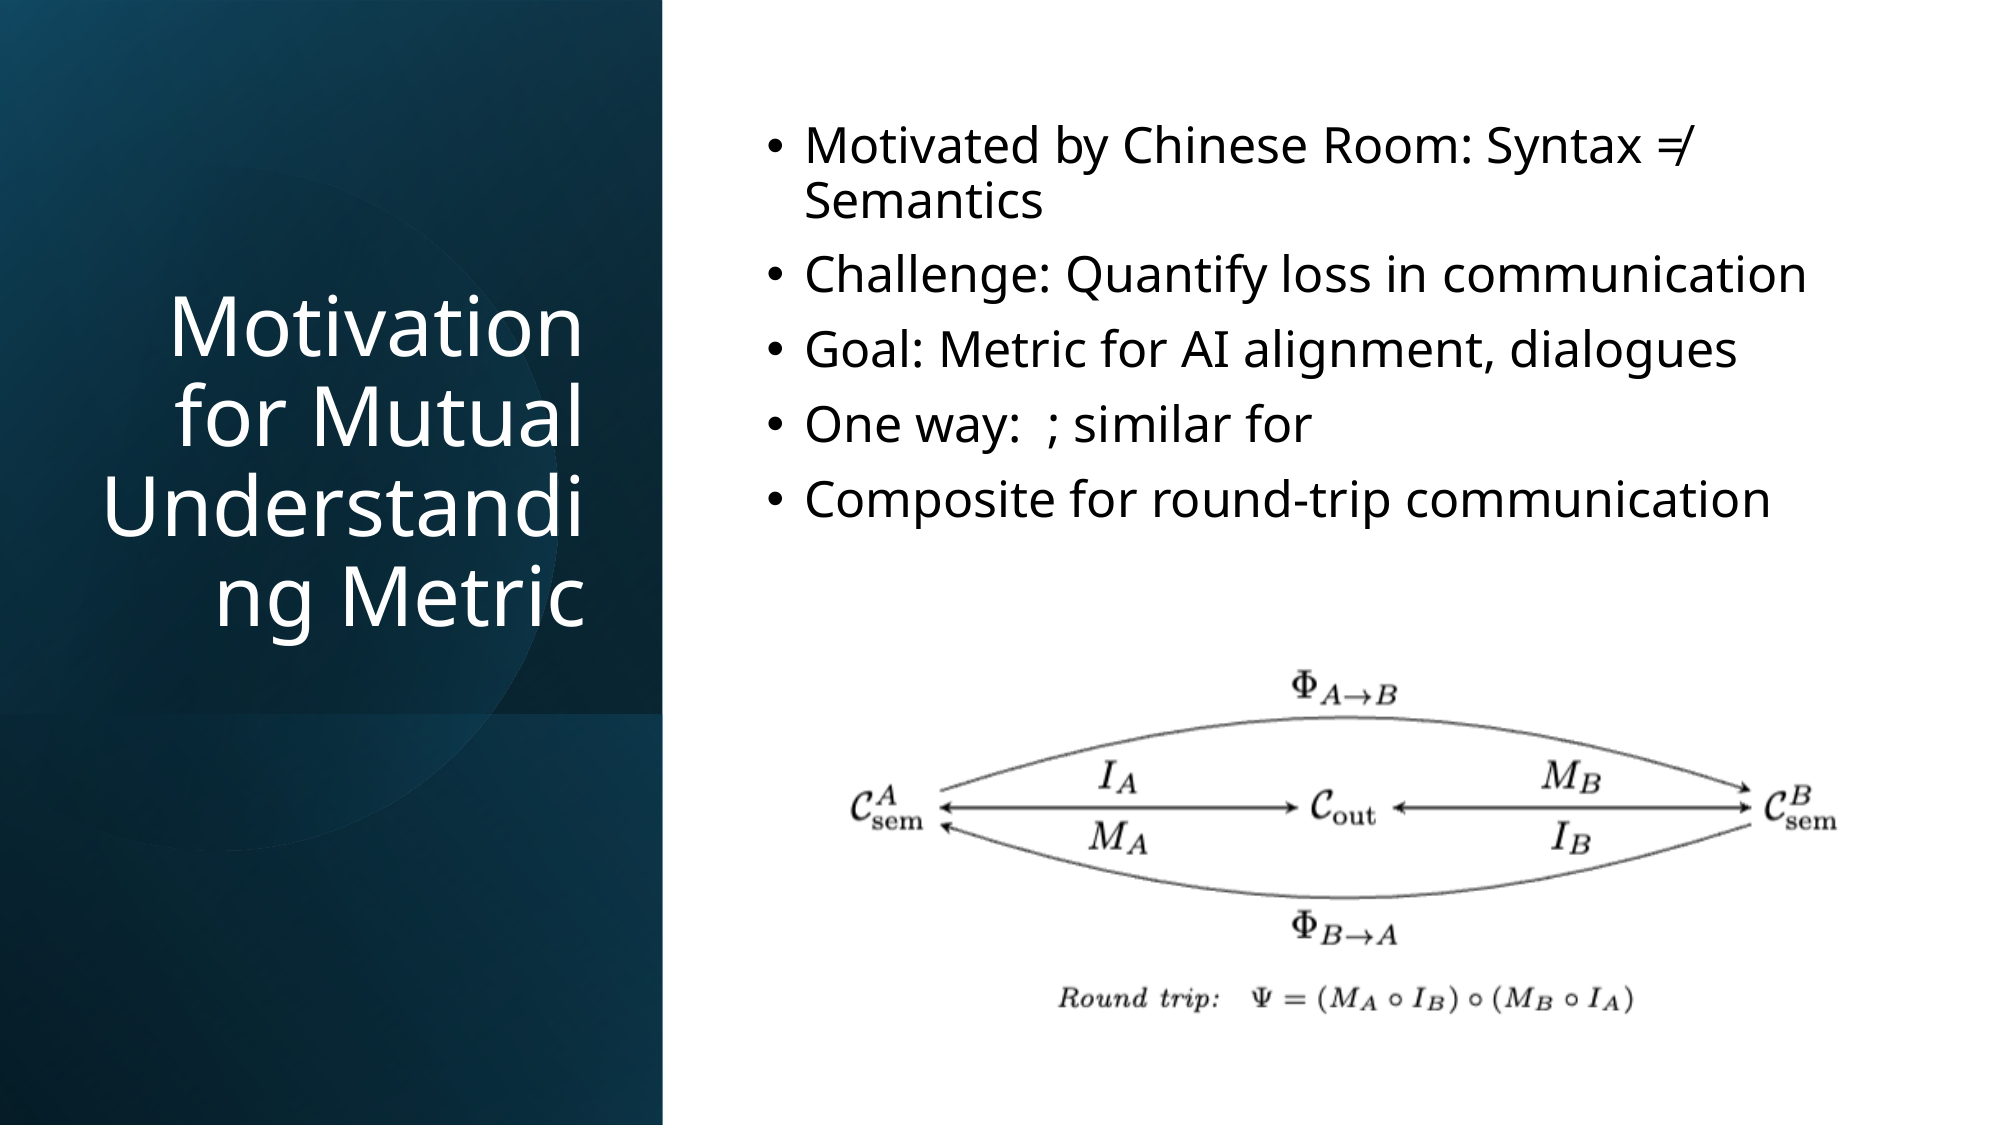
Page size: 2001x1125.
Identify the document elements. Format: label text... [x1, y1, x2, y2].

text_box [0, 0, 664, 1125]
text_box [664, 0, 2000, 1125]
title Motivation for Mutual Understanding Metric [76, 96, 602, 652]
picture [751, 616, 1925, 1061]
